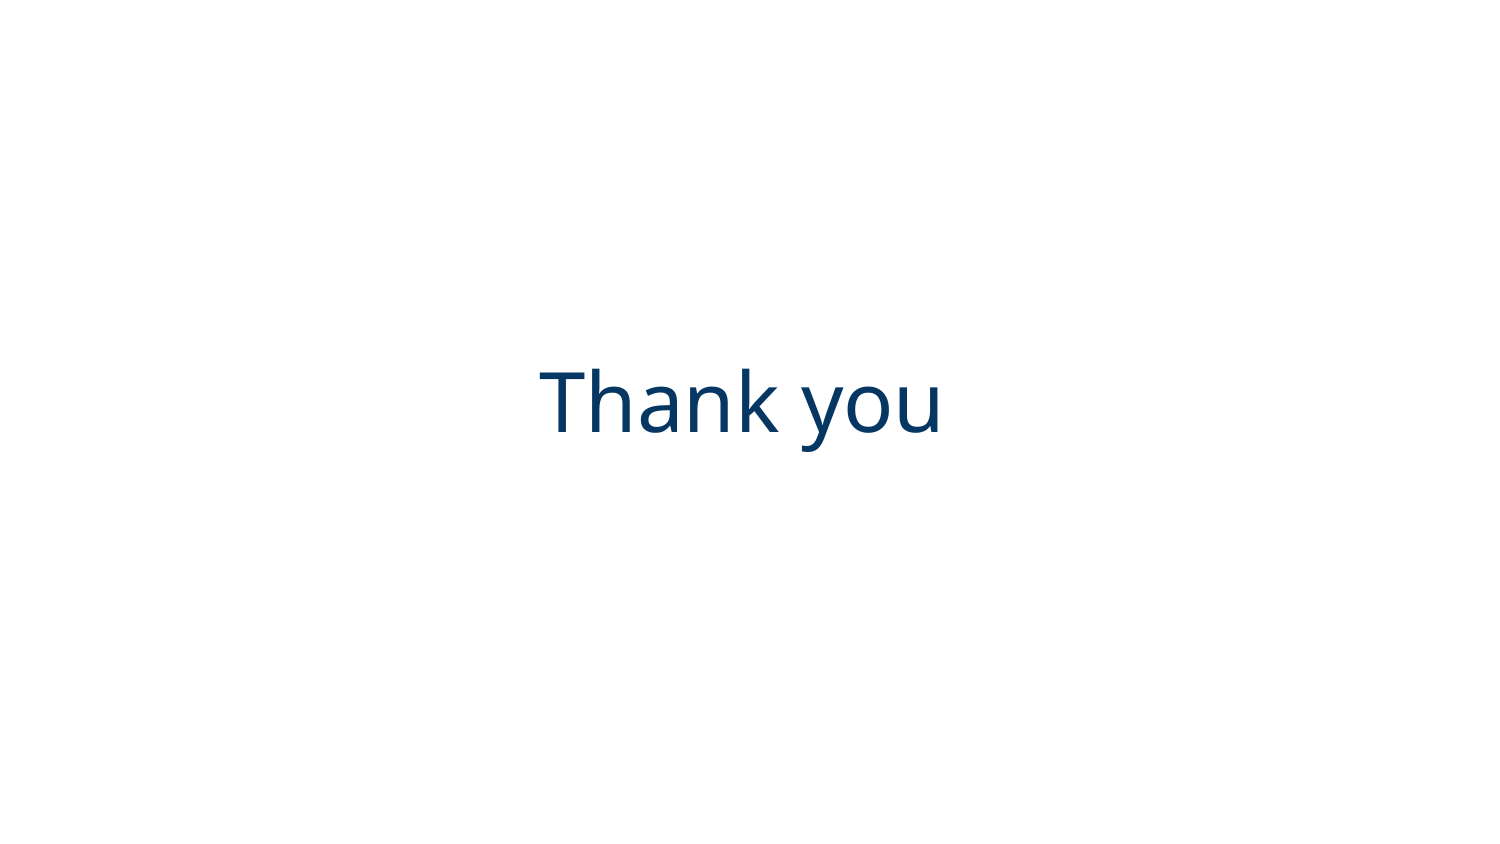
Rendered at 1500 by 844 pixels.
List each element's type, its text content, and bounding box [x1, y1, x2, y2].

title Thank you [537, 346, 953, 490]
